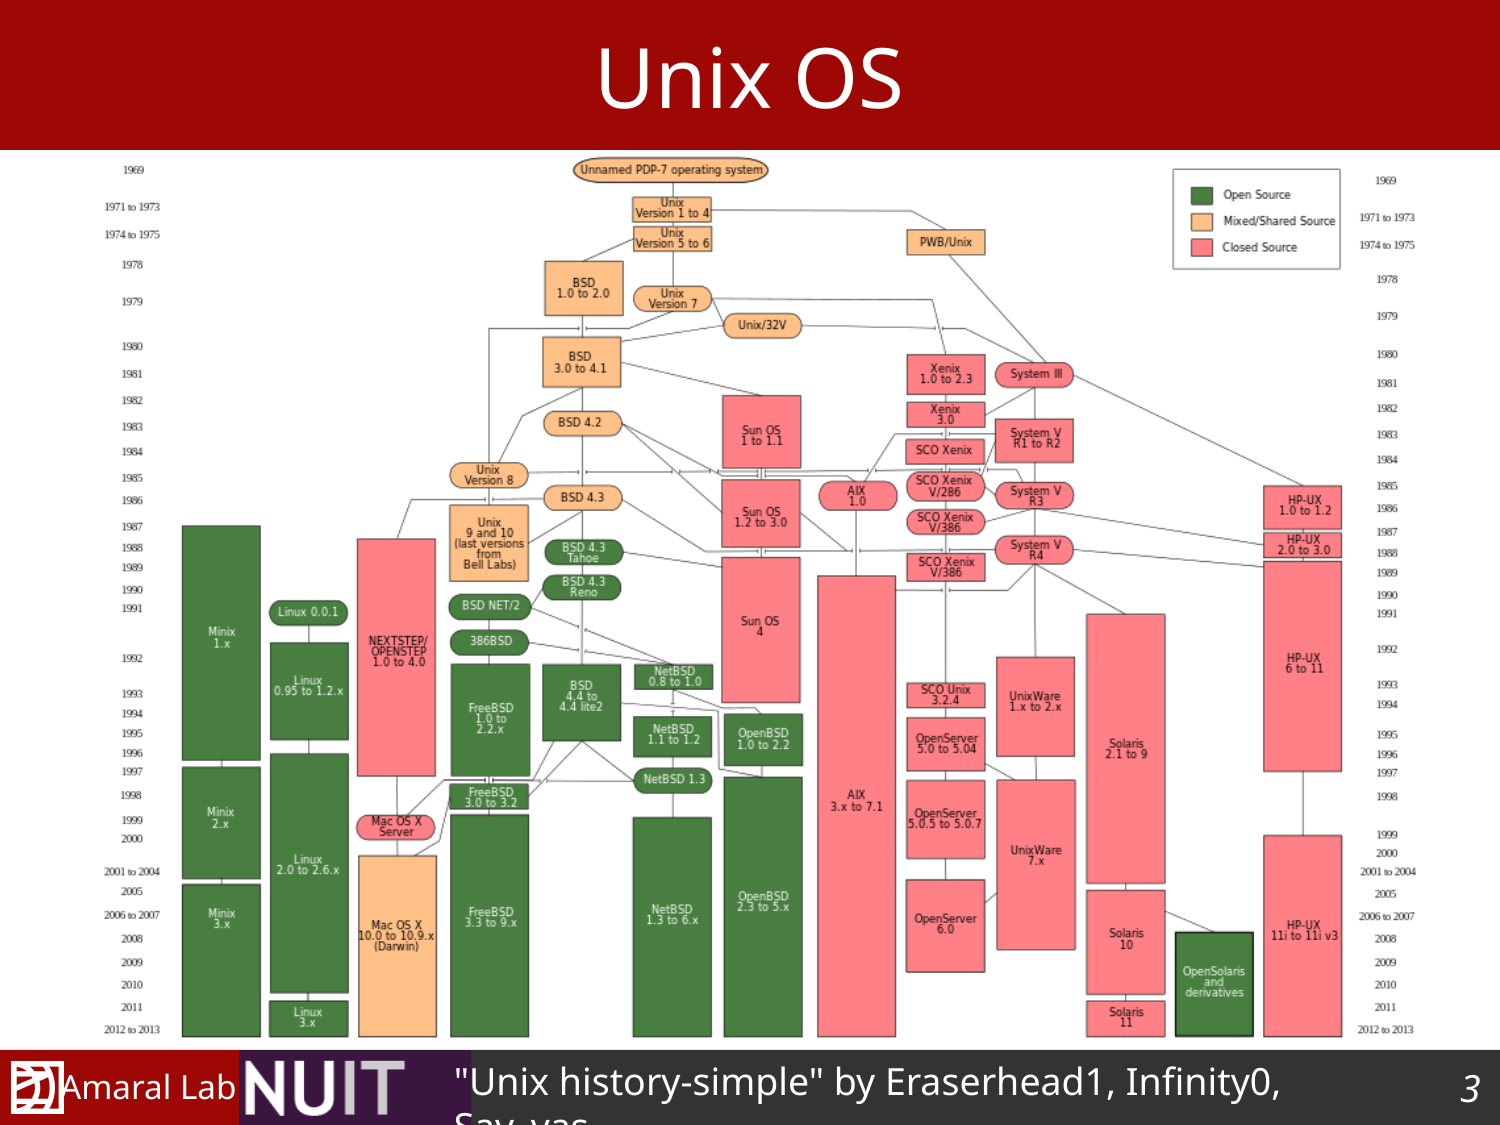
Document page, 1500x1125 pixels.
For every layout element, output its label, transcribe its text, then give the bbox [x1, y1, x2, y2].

title Unix OS [0, 0, 1500, 151]
picture [239, 1050, 439, 1125]
picture [86, 149, 1433, 1048]
text_box "Unix history-simple" by Eraserhead1, Infinity0, Sav_vas [439, 1054, 1433, 1125]
picture [11, 1061, 64, 1114]
